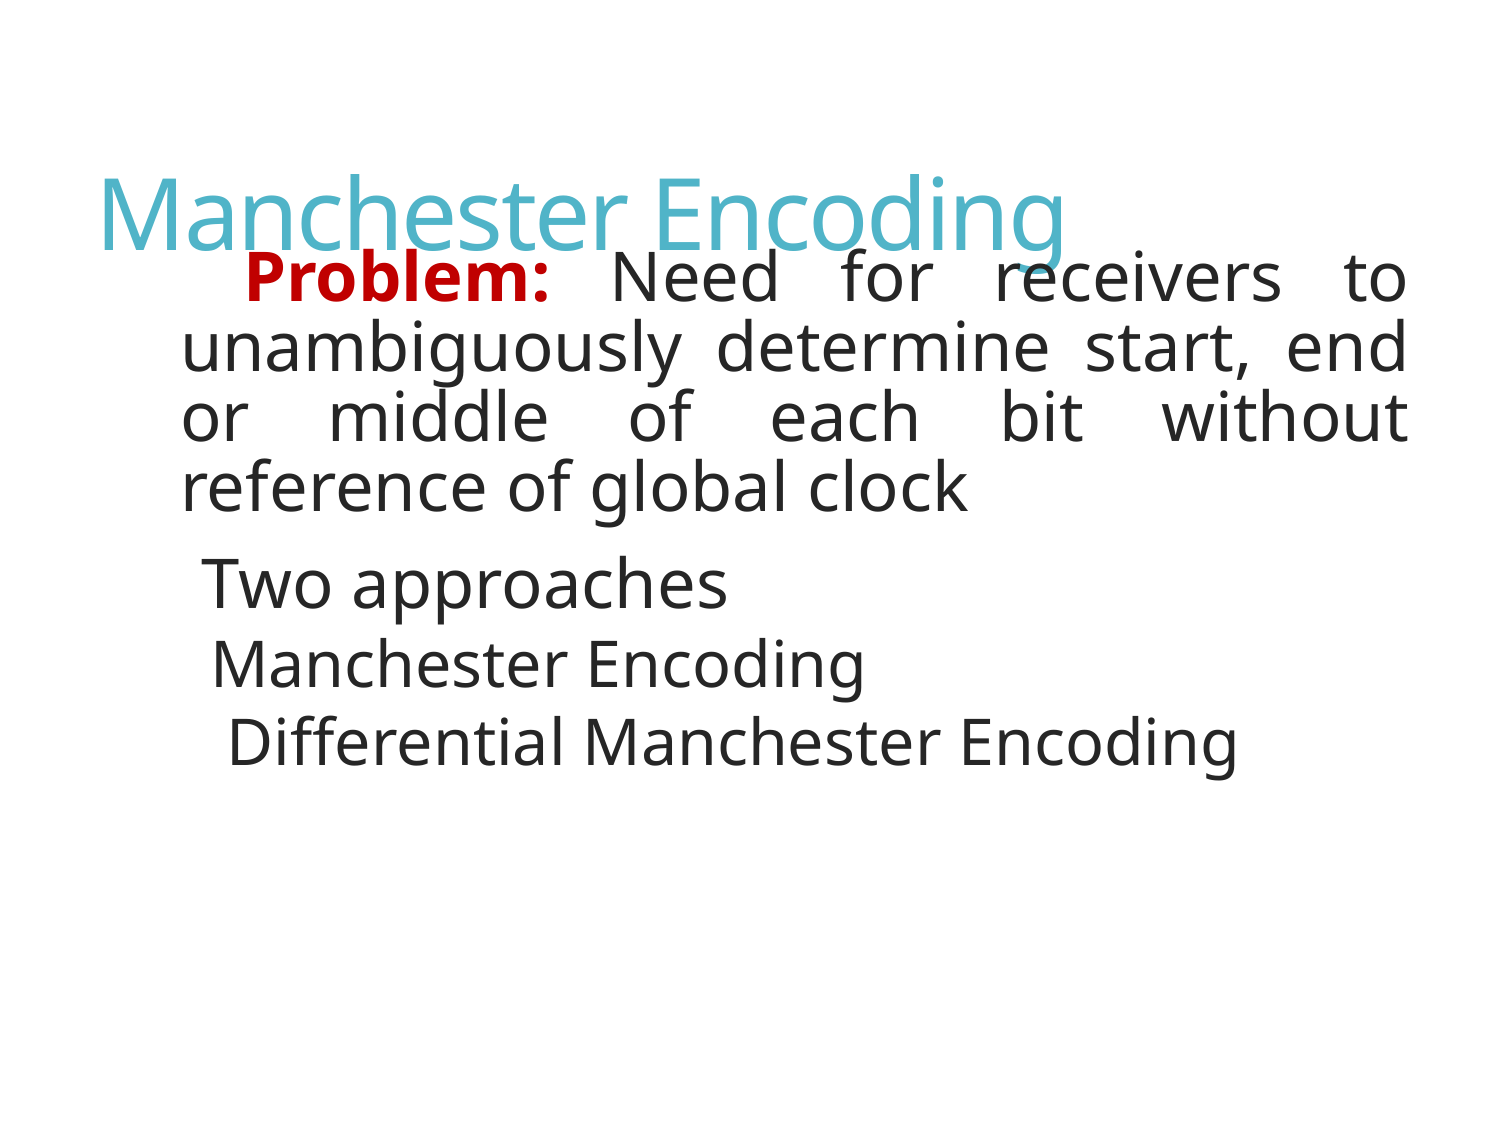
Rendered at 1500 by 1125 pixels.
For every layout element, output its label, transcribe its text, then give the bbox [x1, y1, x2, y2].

list Problem: Need for receivers to unambiguously determine start, end or middle of each bit without reference of global clock Two approaches Manchester Encoding Differential Manchester Encoding [150, 237, 1425, 1025]
title Manchester Encoding [80, 81, 1407, 354]
